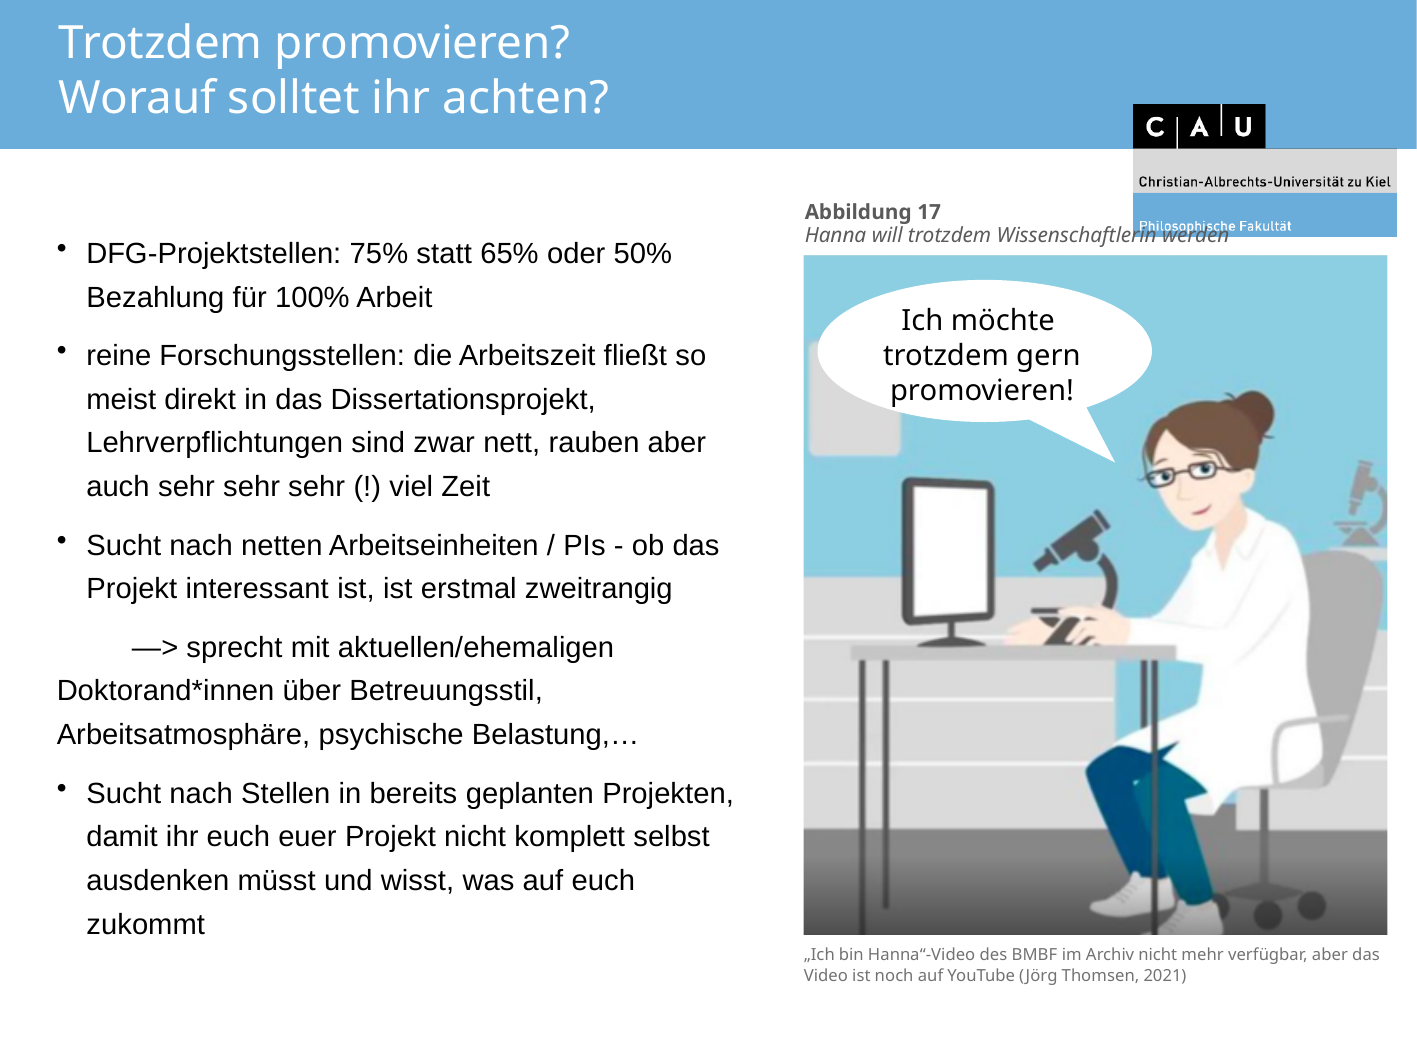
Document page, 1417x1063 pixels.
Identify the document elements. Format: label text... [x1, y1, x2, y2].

text_box Abbildung 17 Hanna will trotzdem Wissenschaftlerin werden [797, 193, 1417, 255]
title Trotzdem promovieren? Worauf solltet ihr achten? [0, 0, 1180, 136]
text_box „Ich bin Hanna“-Video des BMBF im Archiv nicht mehr verfügbar, aber das Video ist noch auf YouTube (Jörg Thomsen, 2021) [796, 935, 1391, 992]
picture [803, 254, 1388, 935]
text_box DFG-Projektstellen: 75% statt 65% oder 50% Bezahlung für 100% Arbeit reine Forschungsstellen: die Arbeitszeit fließt so meist direkt in das Dissertationsprojekt, Lehrverpflichtungen sind zwar nett, rauben aber auch sehr sehr sehr (!) viel Zeit Sucht nach netten Arbeitseinheiten / PIs - ob das Projekt interessant ist, ist erstmal zweitrangig —> sprecht mit aktuellen/ehemaligen Doktorand*innen über Betreuungsstil, Arbeitsatmosphäre, psychische Belastung,… Sucht nach Stellen in bereits geplanten Projekten, damit ihr euch euer Projekt nicht komplett selbst ausdenken müsst und wisst, was auf euch zukommt [49, 217, 746, 948]
picture [1133, 104, 1397, 193]
